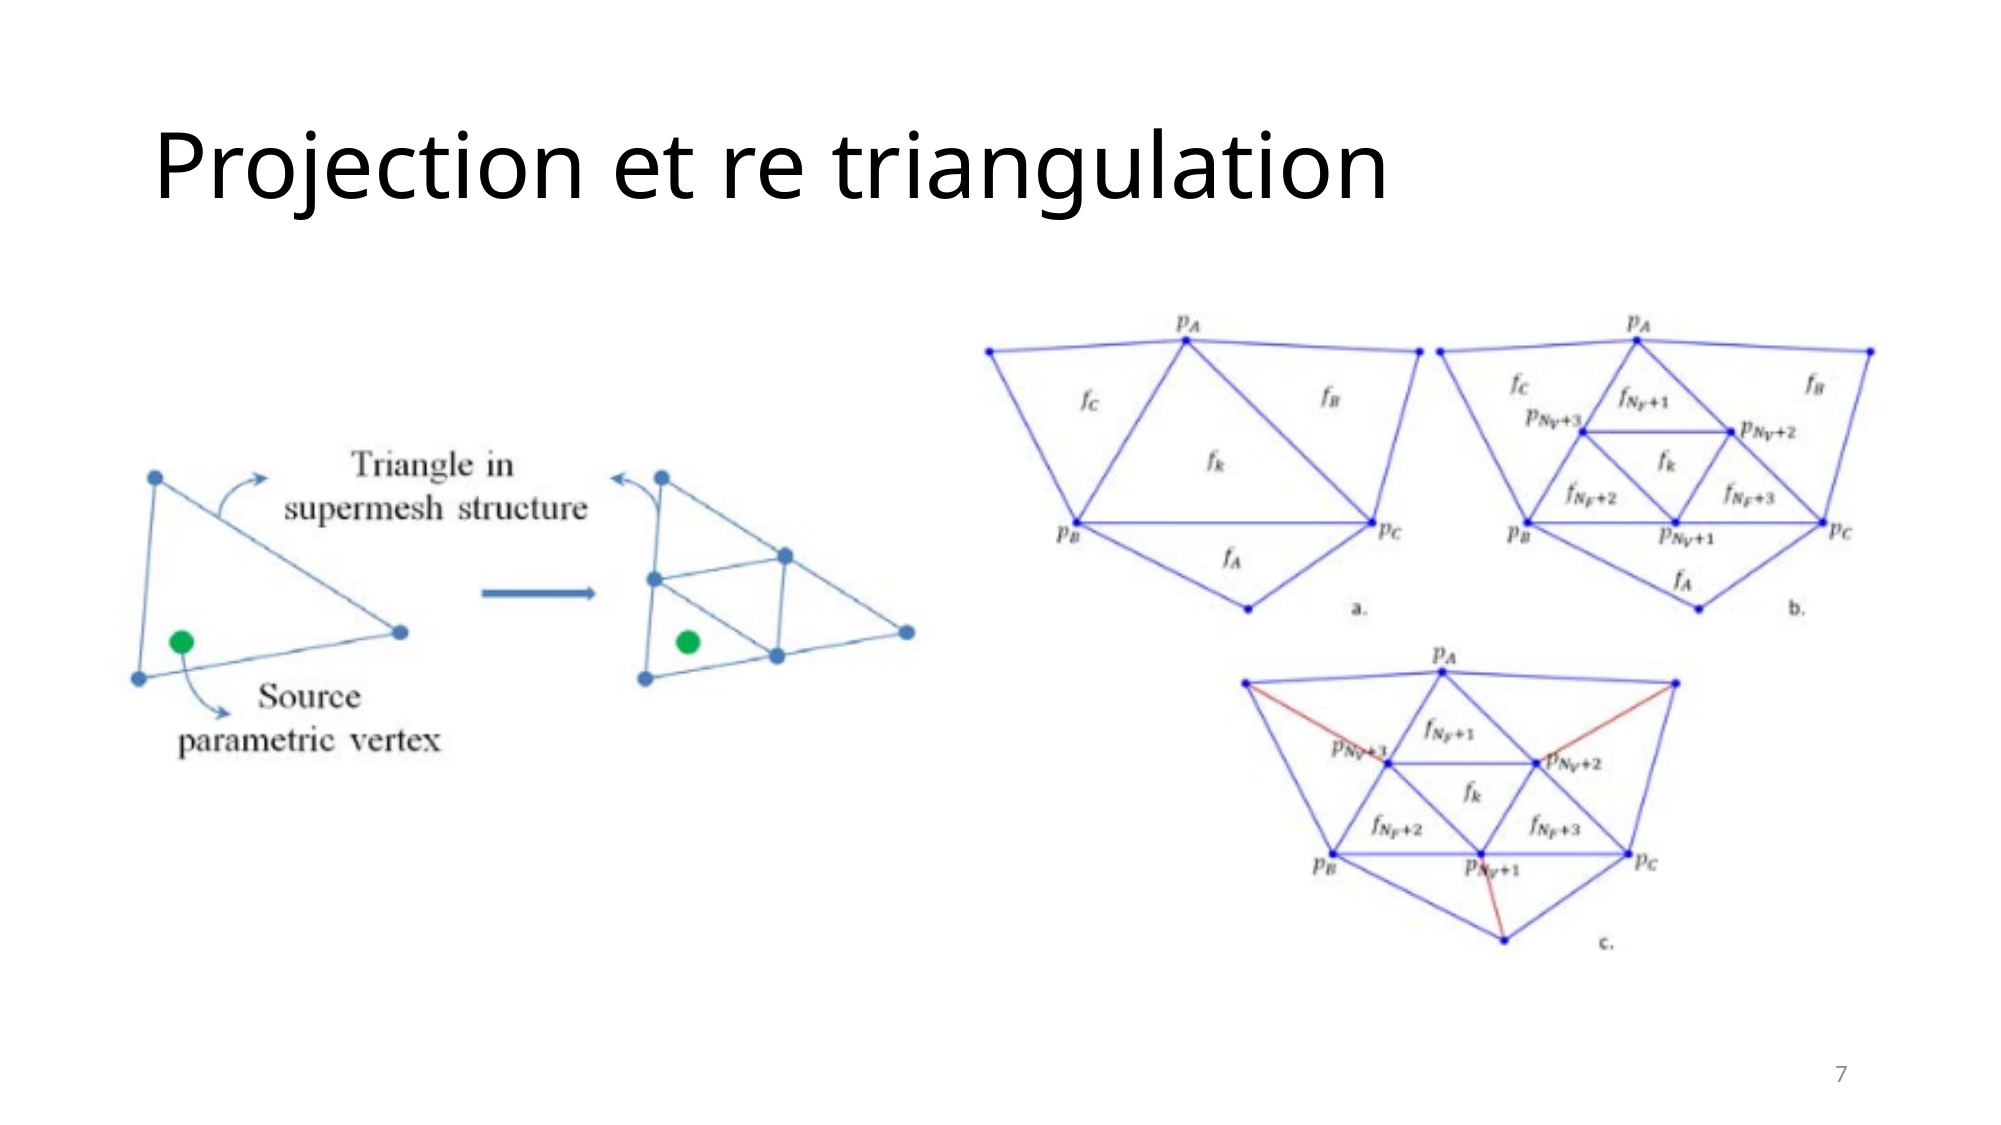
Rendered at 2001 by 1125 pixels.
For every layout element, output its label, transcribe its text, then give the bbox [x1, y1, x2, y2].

picture [82, 308, 1938, 956]
text_box 1 [1412, 1042, 1863, 1103]
text_box Projection et re triangulation [137, 59, 1863, 278]
